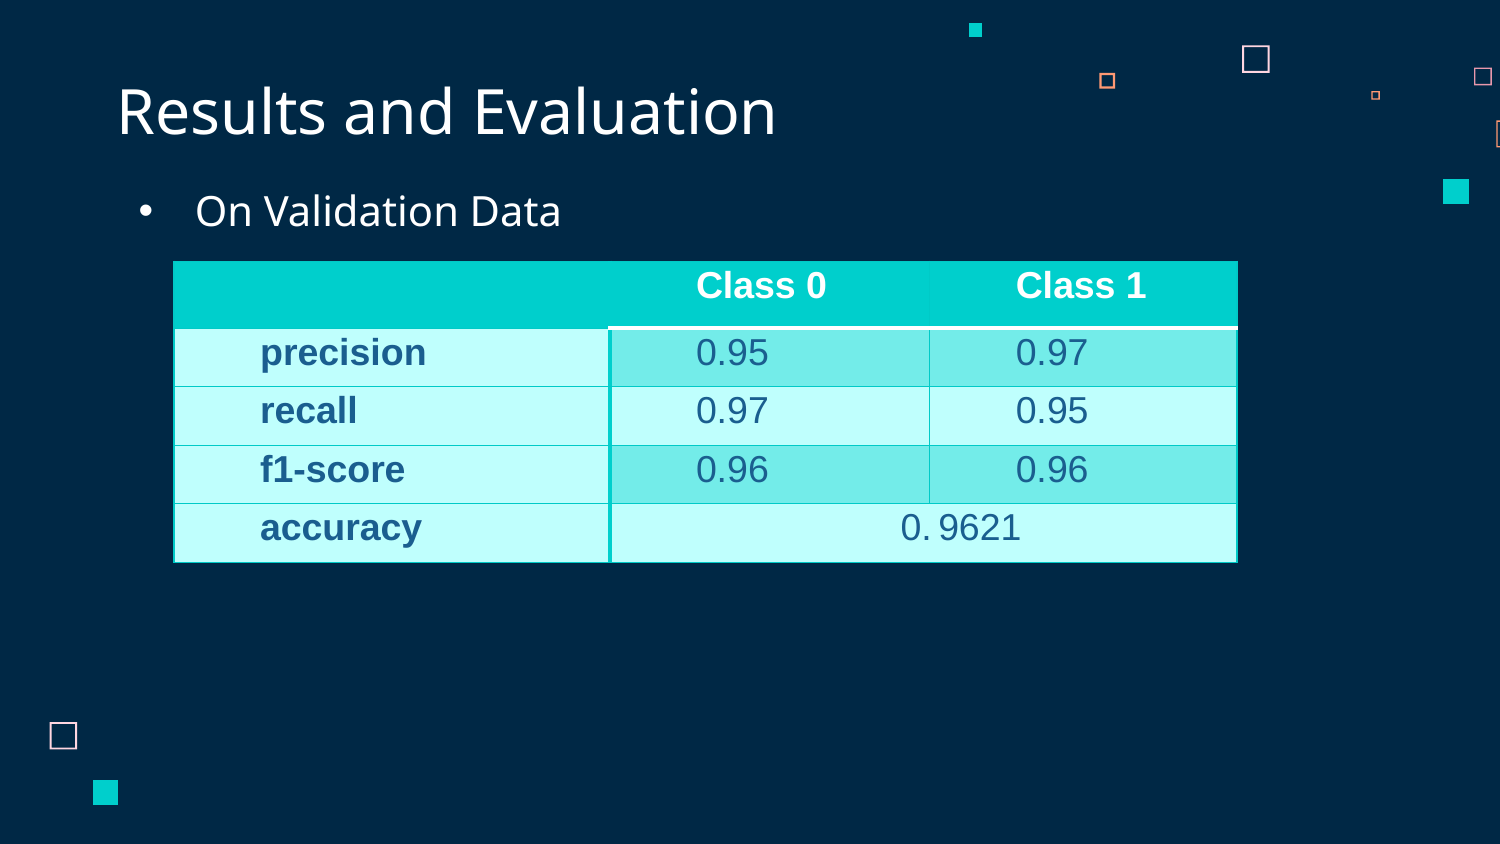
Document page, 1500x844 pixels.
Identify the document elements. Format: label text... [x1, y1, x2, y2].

table_header [175, 262, 608, 328]
table_cell 0.96 [930, 446, 1236, 503]
table_header Class 1 [930, 262, 1236, 326]
table_header Class 0 [612, 262, 929, 326]
table_cell 0.96 [612, 446, 929, 503]
text_box On Validation Data [123, 160, 1350, 299]
table_cell recall [175, 387, 608, 445]
title Results and Evaluation [101, 67, 878, 163]
table_cell 0.97 [612, 387, 929, 445]
table_cell f1-score [175, 446, 608, 503]
table_cell 0.95 [612, 330, 929, 386]
table_cell precision [175, 329, 608, 386]
table_cell 0. 9621 [612, 504, 1236, 562]
table_cell accuracy [175, 504, 608, 562]
table_cell 0.95 [930, 387, 1236, 445]
table_cell 0.97 [930, 330, 1236, 386]
